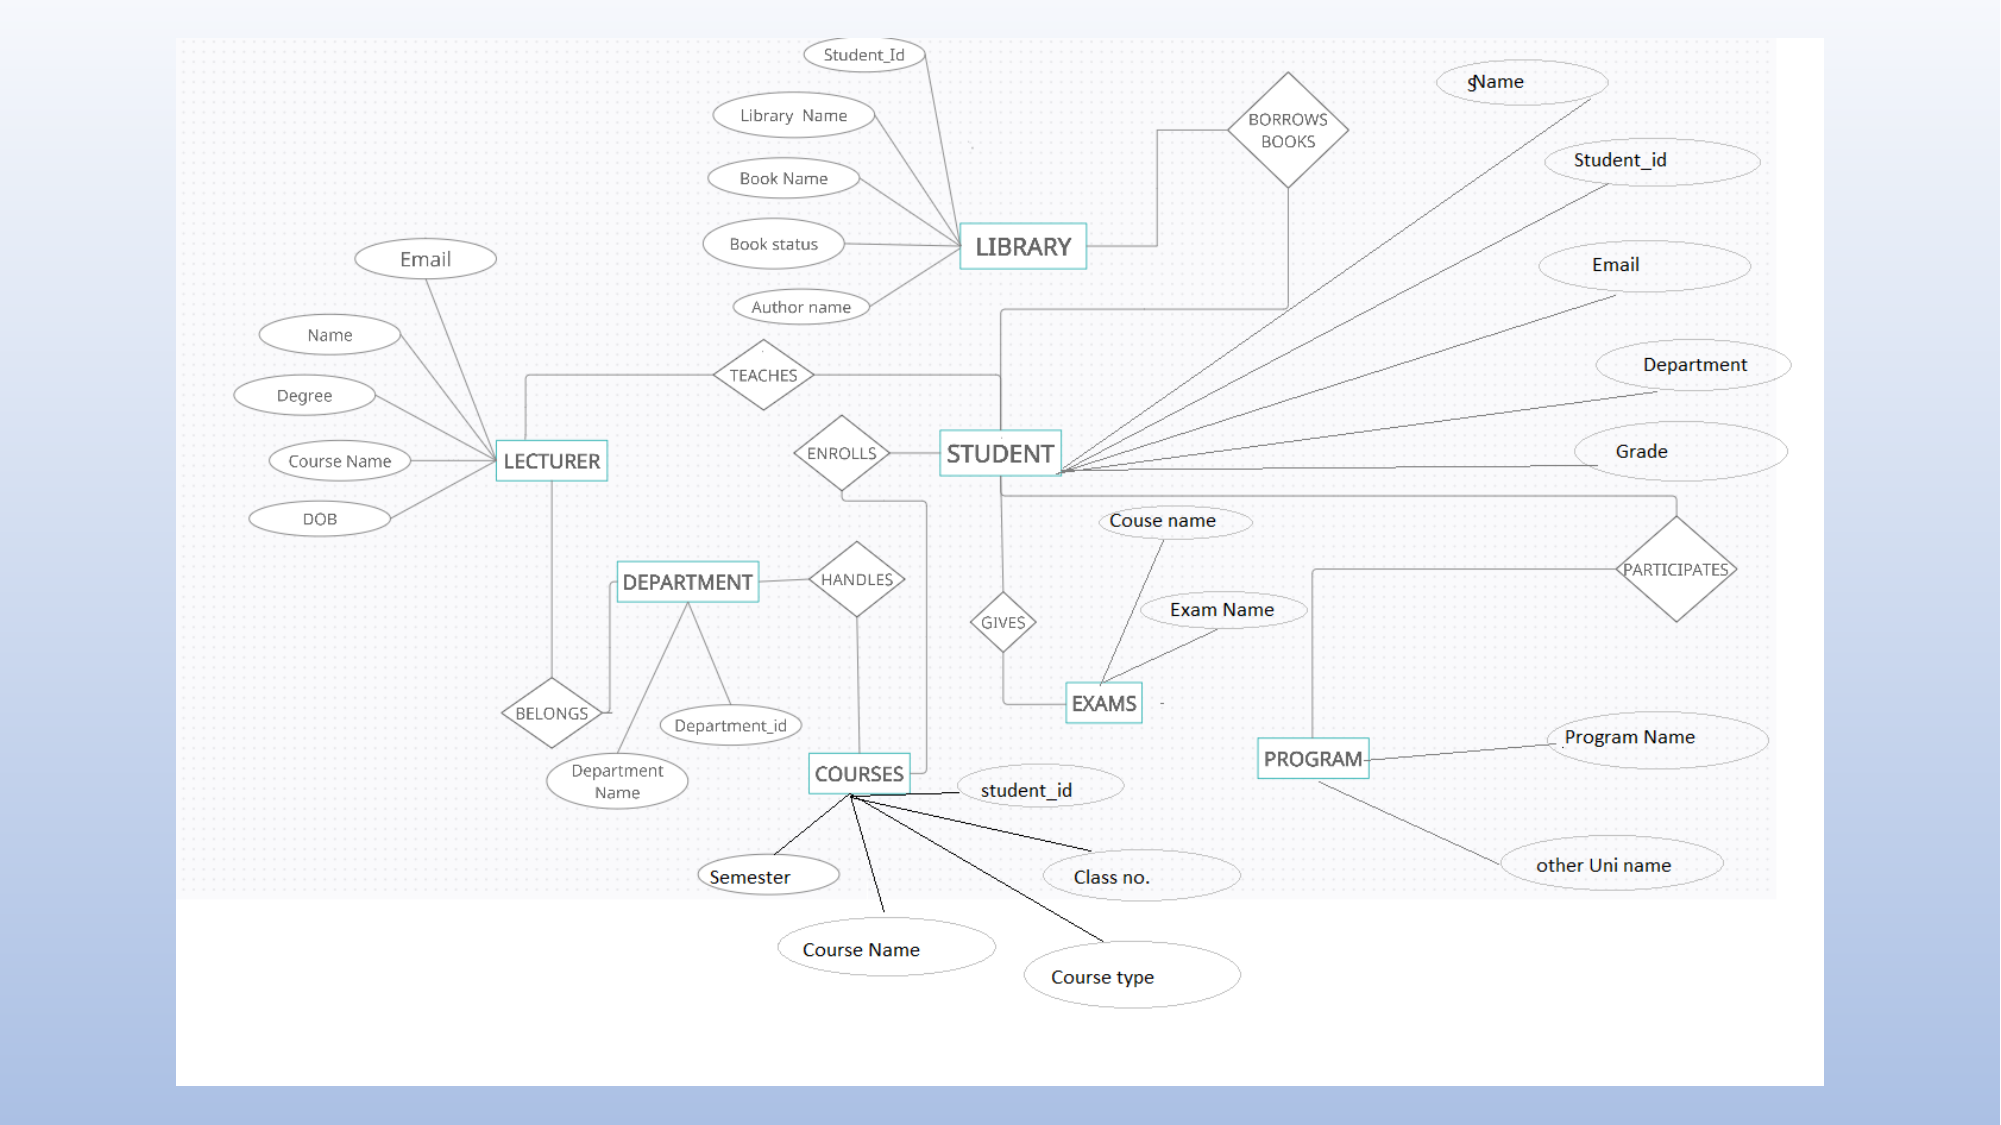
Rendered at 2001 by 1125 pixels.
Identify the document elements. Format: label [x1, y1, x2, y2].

picture [176, 38, 1824, 1086]
